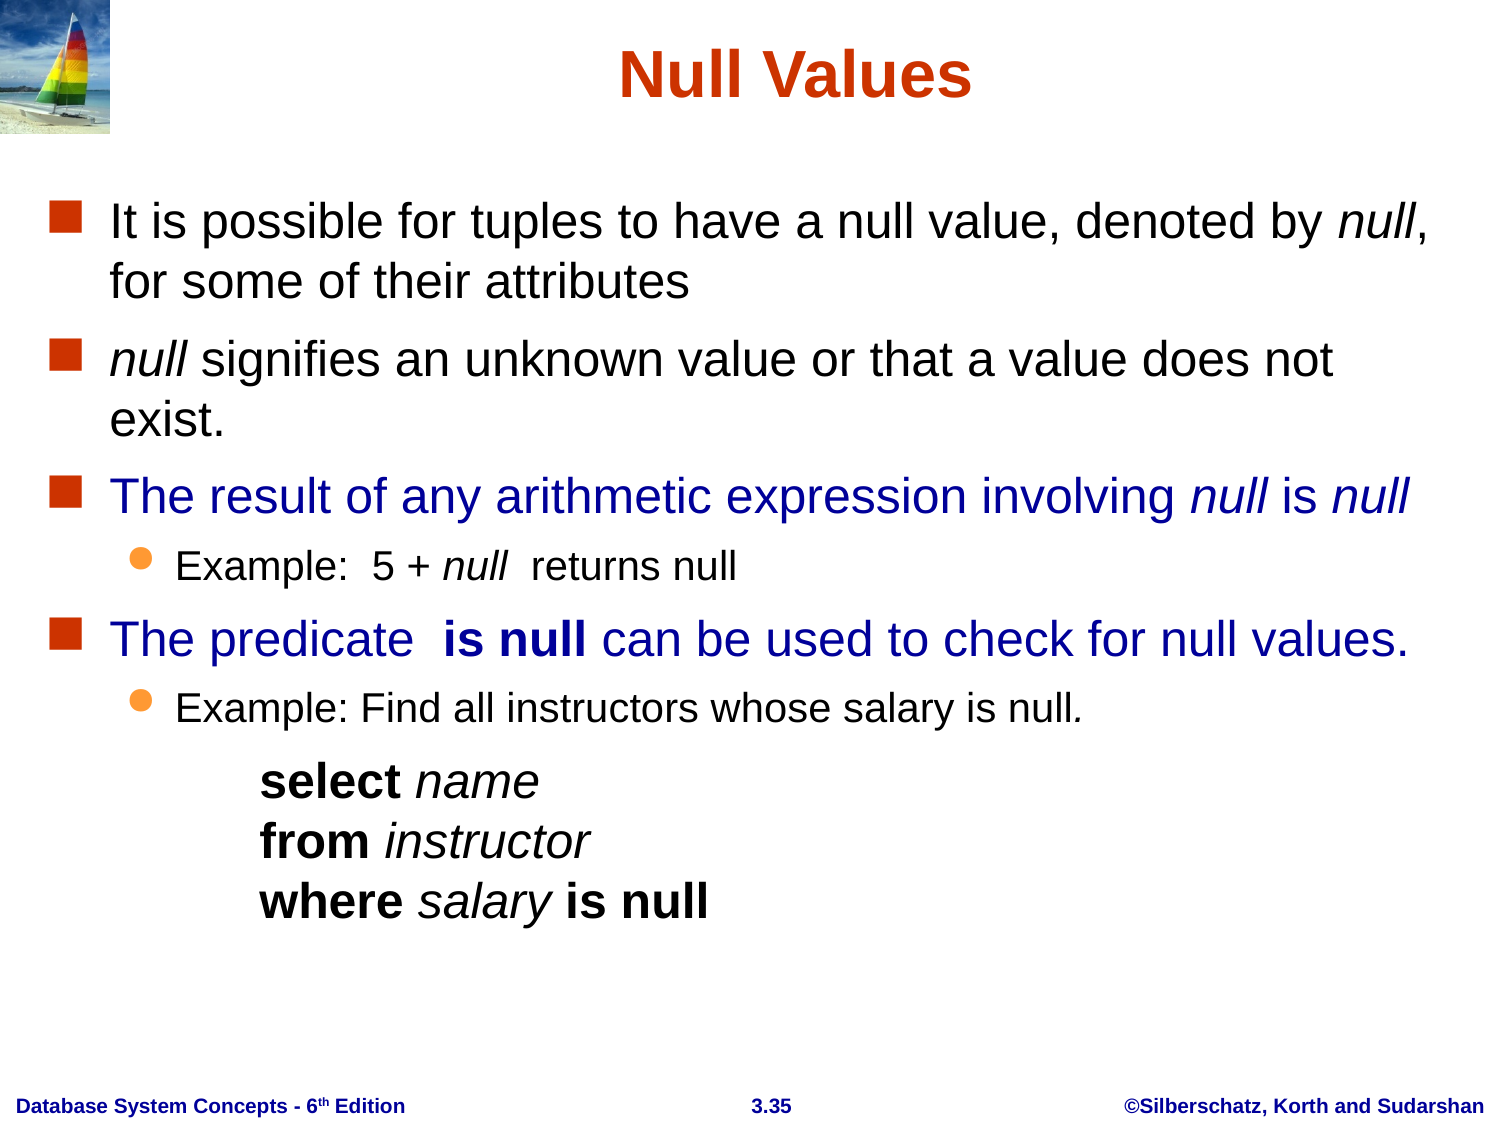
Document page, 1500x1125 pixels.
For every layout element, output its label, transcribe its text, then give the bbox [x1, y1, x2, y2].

title Null Values [133, 17, 1459, 119]
picture [0, 0, 110, 134]
list It is possible for tuples to have a null value, denoted by null, for some of their attributes null signifies an unknown value or that a value does not exist. The result of any arithmetic expression involving null is null Example: 5 + null returns null The predicate is null can be used to check for null values. Example: Find all instructors whose salary is null. select name from instructor where salary is null [37, 181, 1468, 1028]
